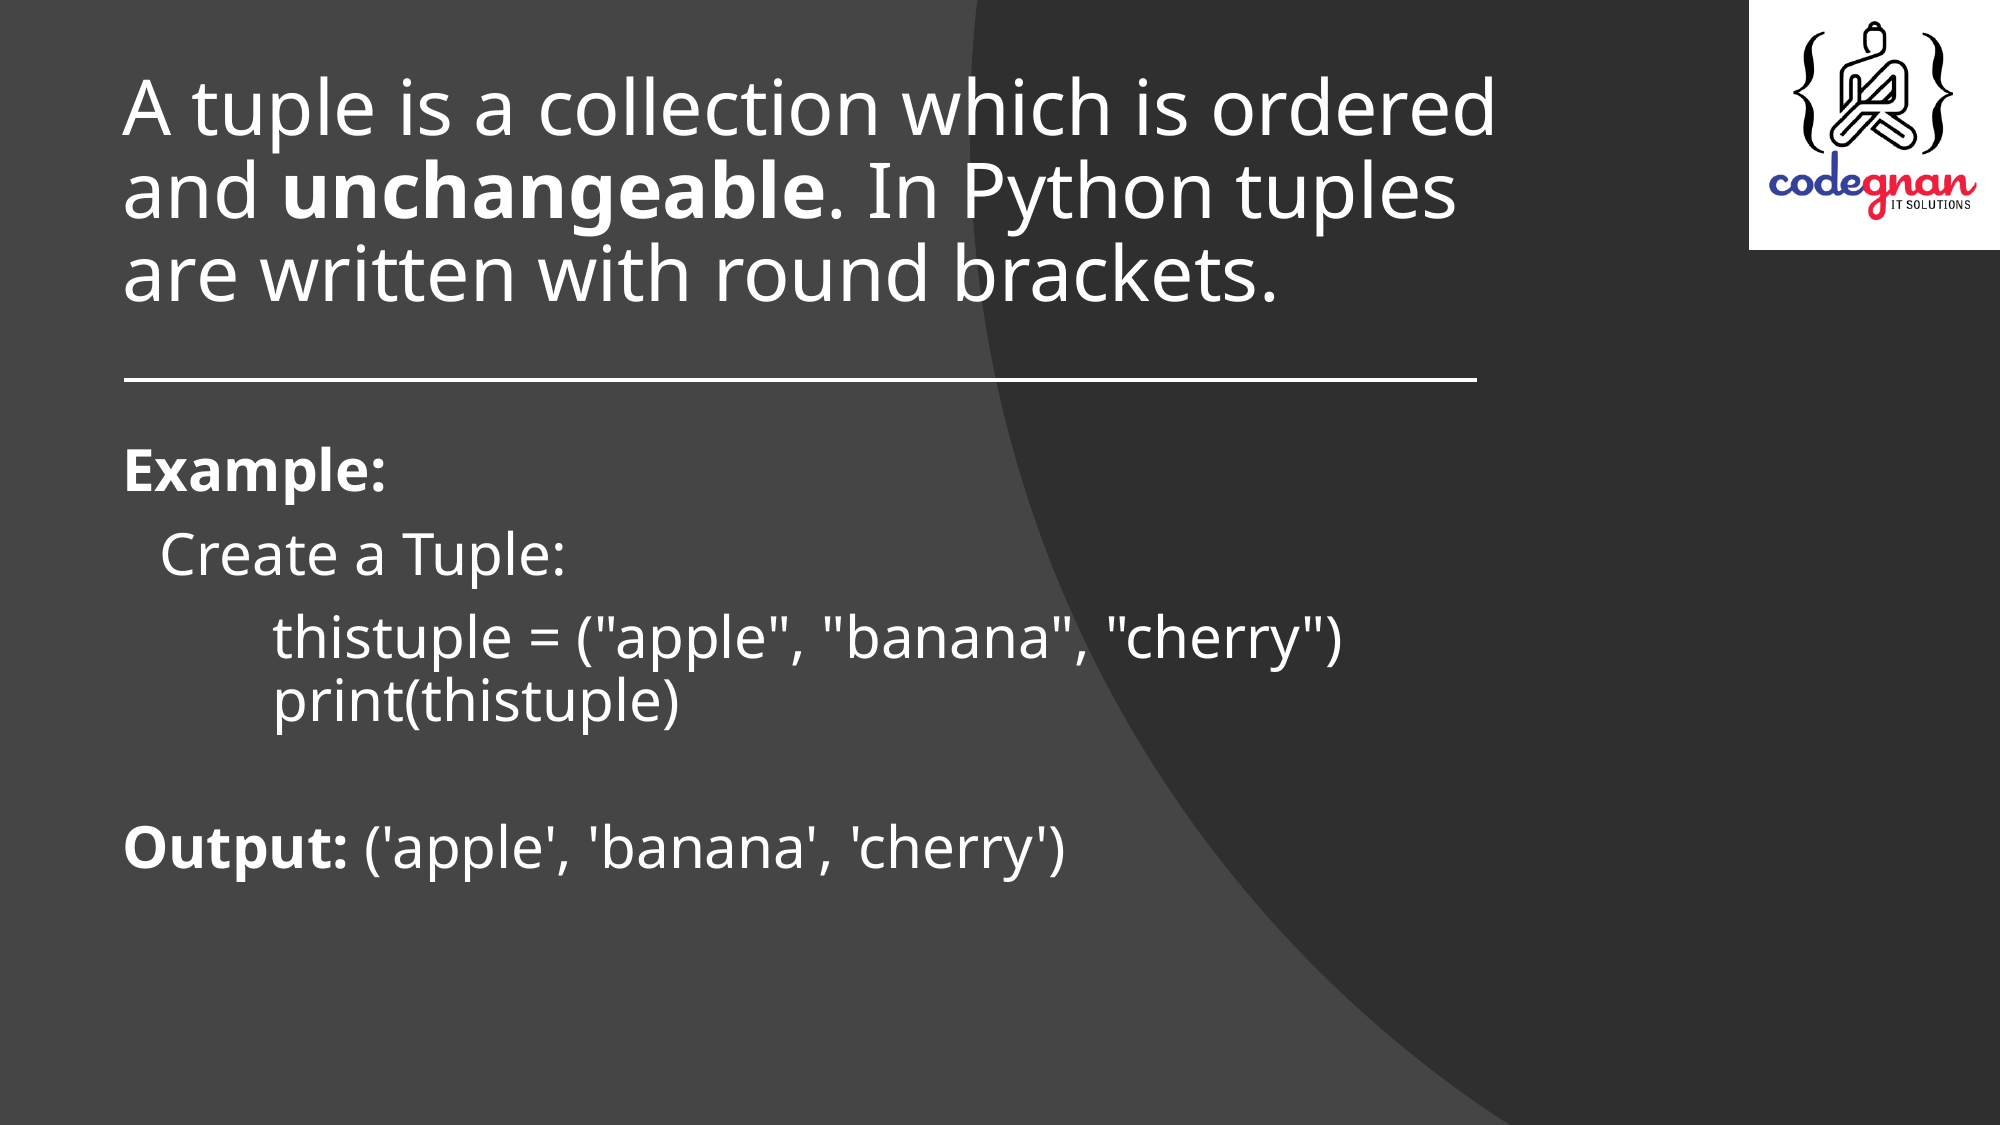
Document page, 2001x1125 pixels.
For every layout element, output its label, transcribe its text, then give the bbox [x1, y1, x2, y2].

list Example: Create a Tuple: thistuple = ("apple", "banana", "cherry") print(thistuple) Output: ('apple', 'banana', 'cherry') [107, 433, 1586, 980]
picture [1749, 0, 2000, 250]
title A tuple is a collection which is ordered and unchangeable. In Python tuples are written with round brackets. [107, 59, 1586, 327]
text_box [971, 0, 2000, 1125]
